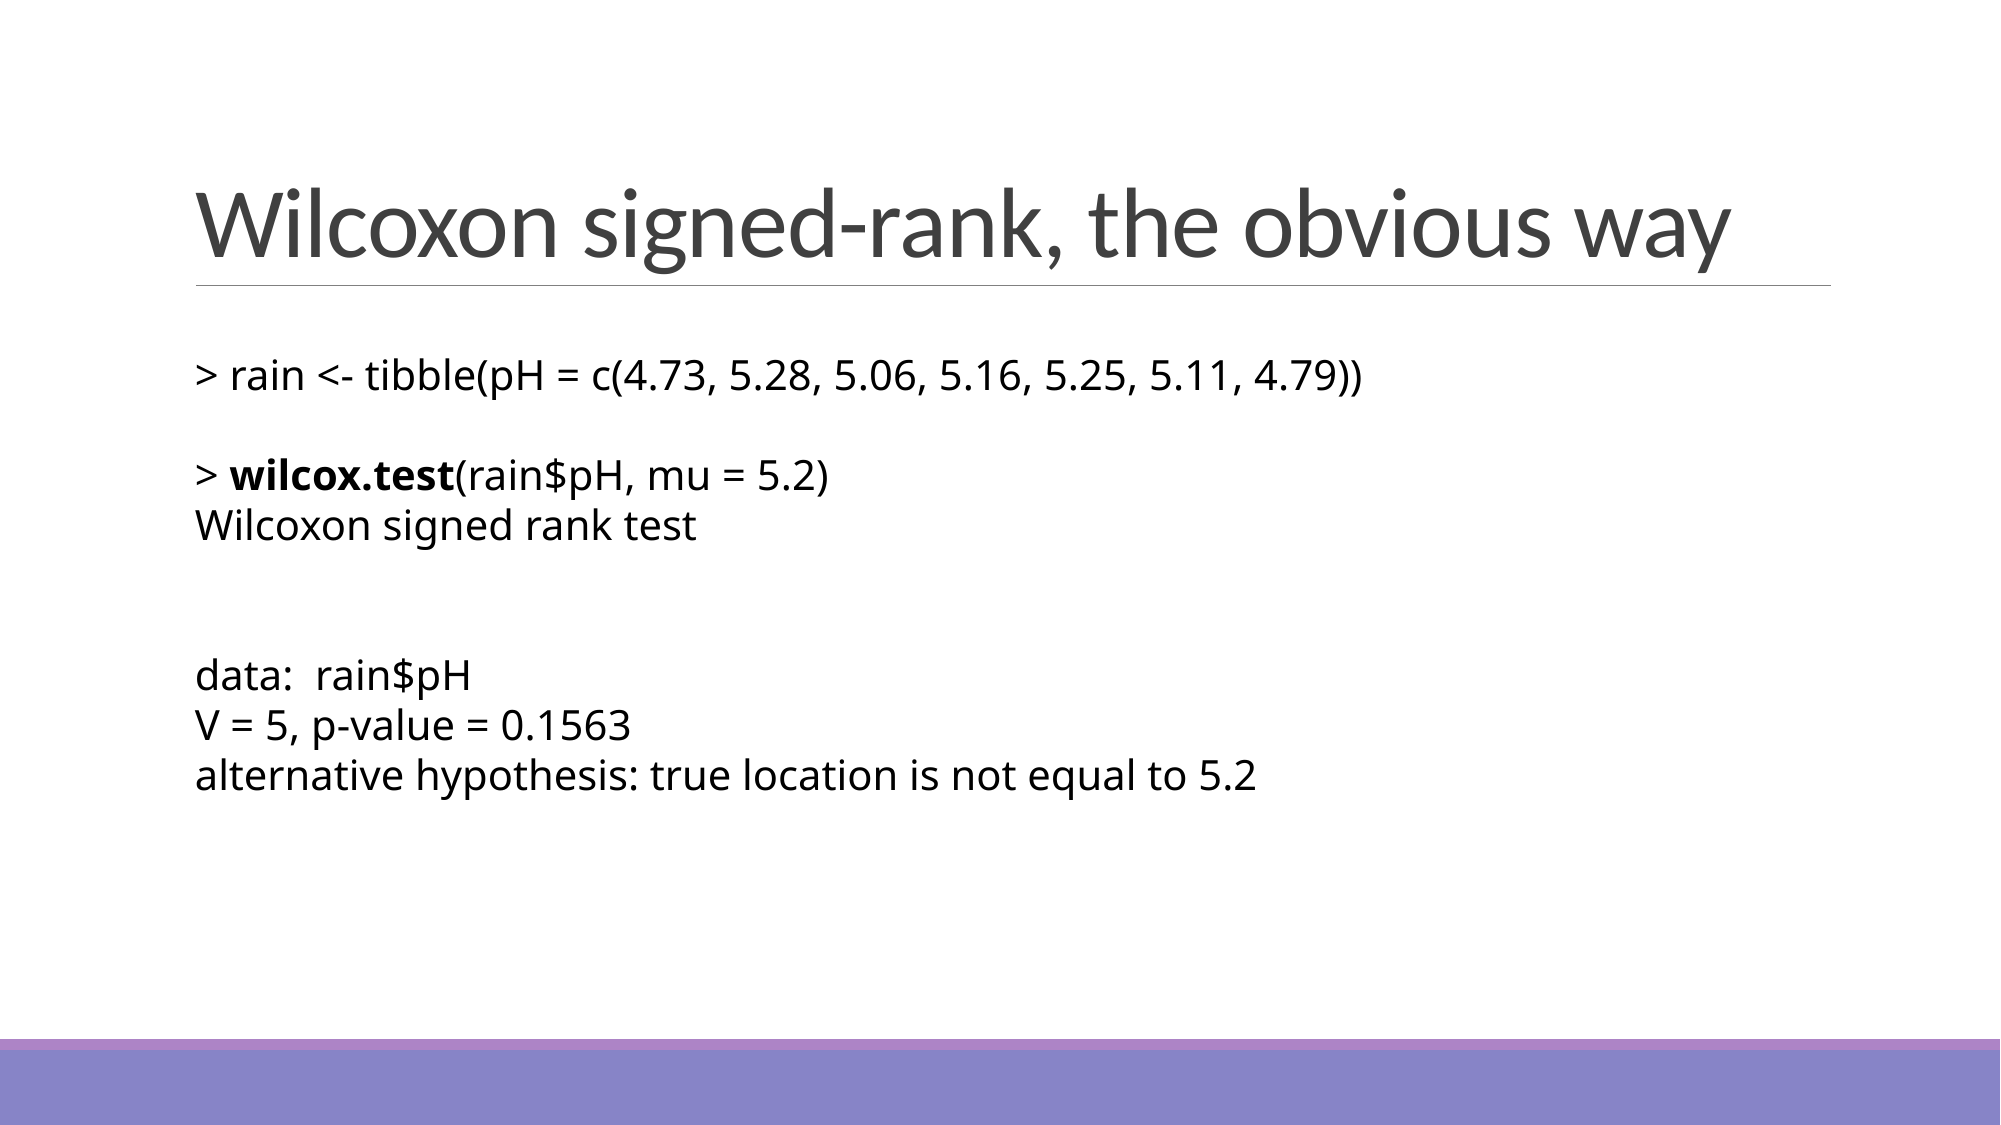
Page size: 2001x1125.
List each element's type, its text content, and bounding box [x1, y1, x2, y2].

title Wilcoxon signed-rank, the obvious way [180, 47, 1830, 285]
text_box > rain <- tibble(pH = c(4.73, 5.28, 5.06, 5.16, 5.25, 5.11, 4.79)) > wilcox.test(rain$pH, mu = 5.2) Wilcoxon signed rank test data: rain$pH V = 5, p-value = 0.1563 alternative hypothesis: true location is not equal to 5.2 [179, 341, 1830, 907]
